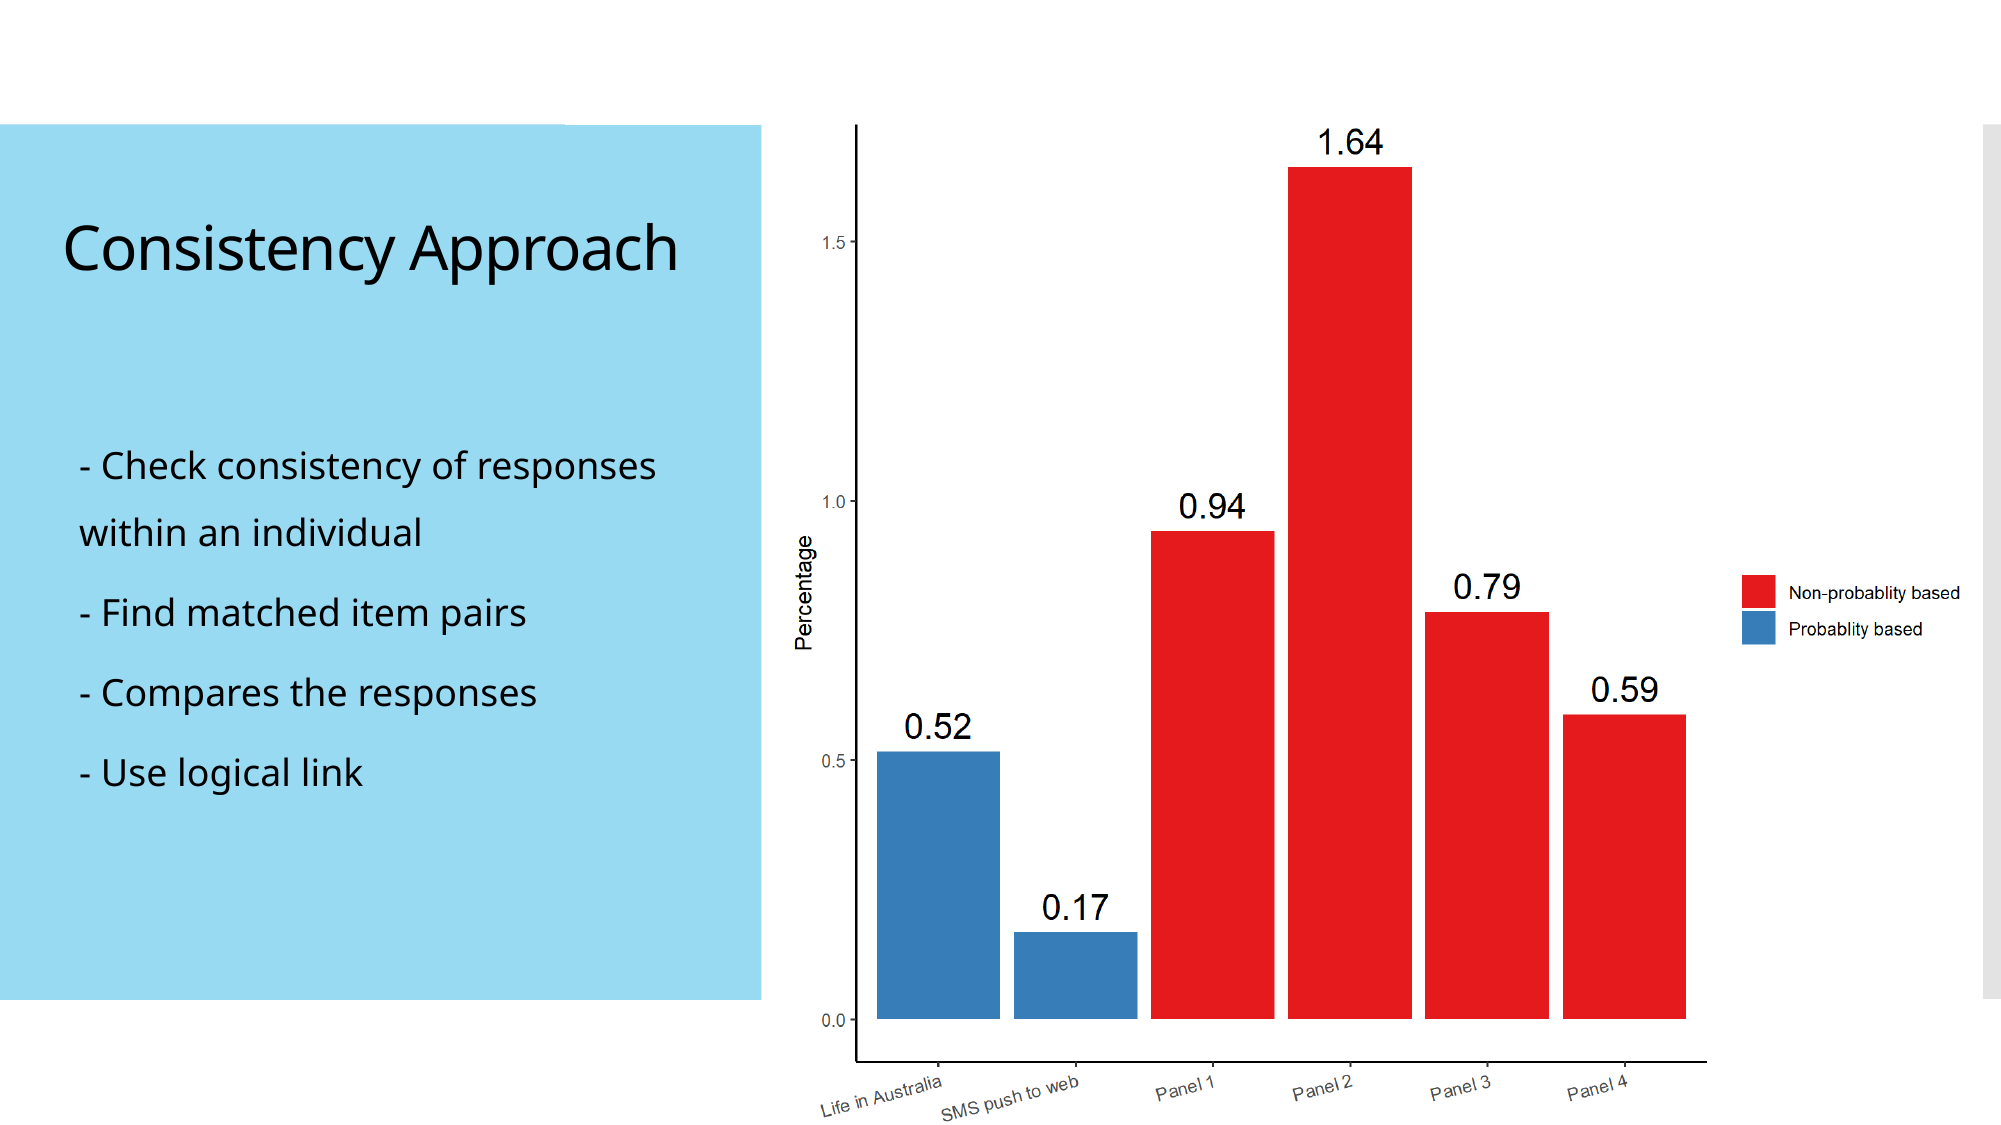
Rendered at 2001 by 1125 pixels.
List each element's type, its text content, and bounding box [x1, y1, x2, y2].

picture [782, 113, 1983, 1125]
title Consistency Approach [47, 184, 707, 391]
text_box [0, 124, 762, 1001]
text_box - Check consistency of responses within an individual - Find matched item pairs - Compares the responses - Use logical link [47, 411, 707, 949]
